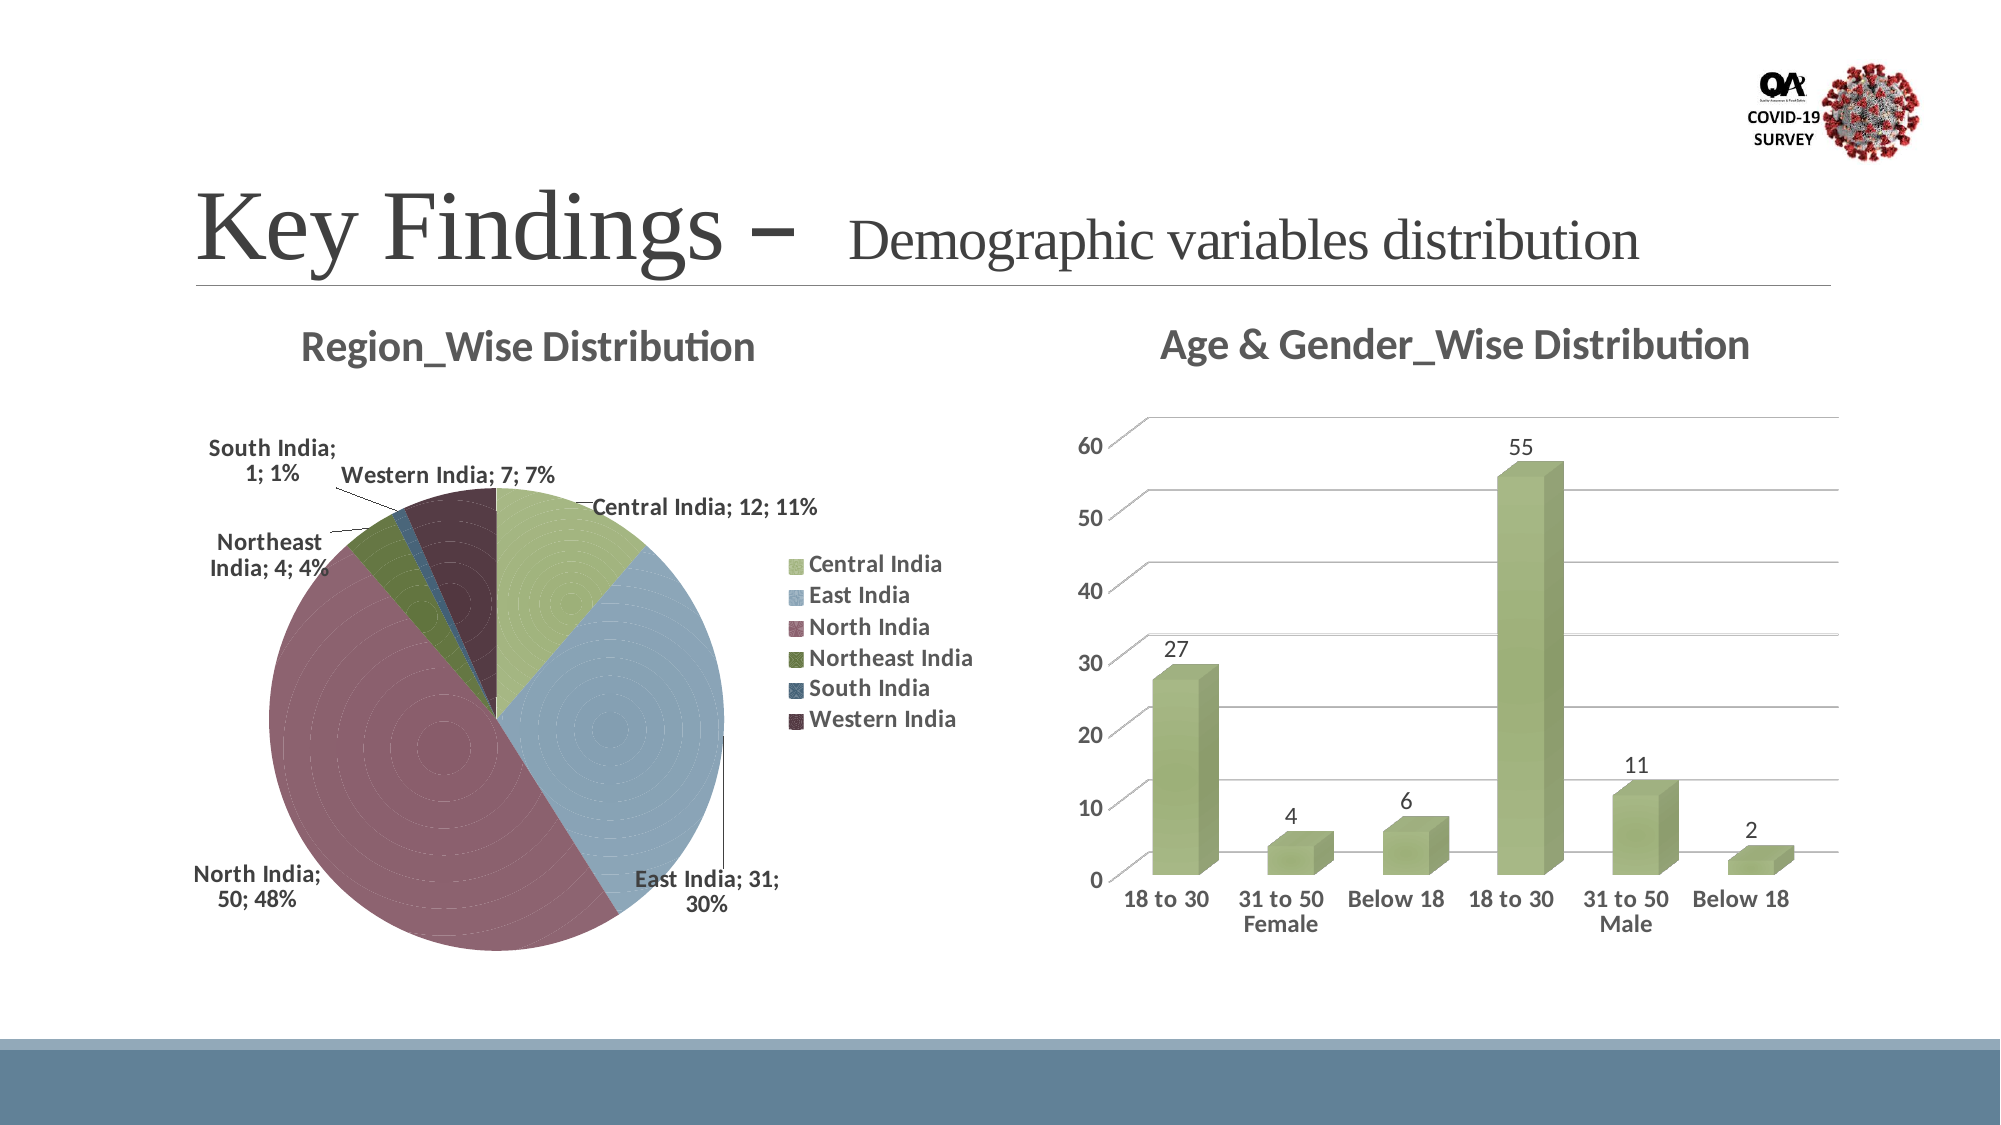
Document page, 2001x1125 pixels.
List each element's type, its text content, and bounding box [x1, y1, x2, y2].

picture [1736, 59, 1925, 165]
chart [1053, 313, 1863, 952]
title Key Findings – Demographic variables distribution [180, 269, 1833, 288]
chart [179, 313, 995, 976]
text_box [137, 50, 1863, 269]
